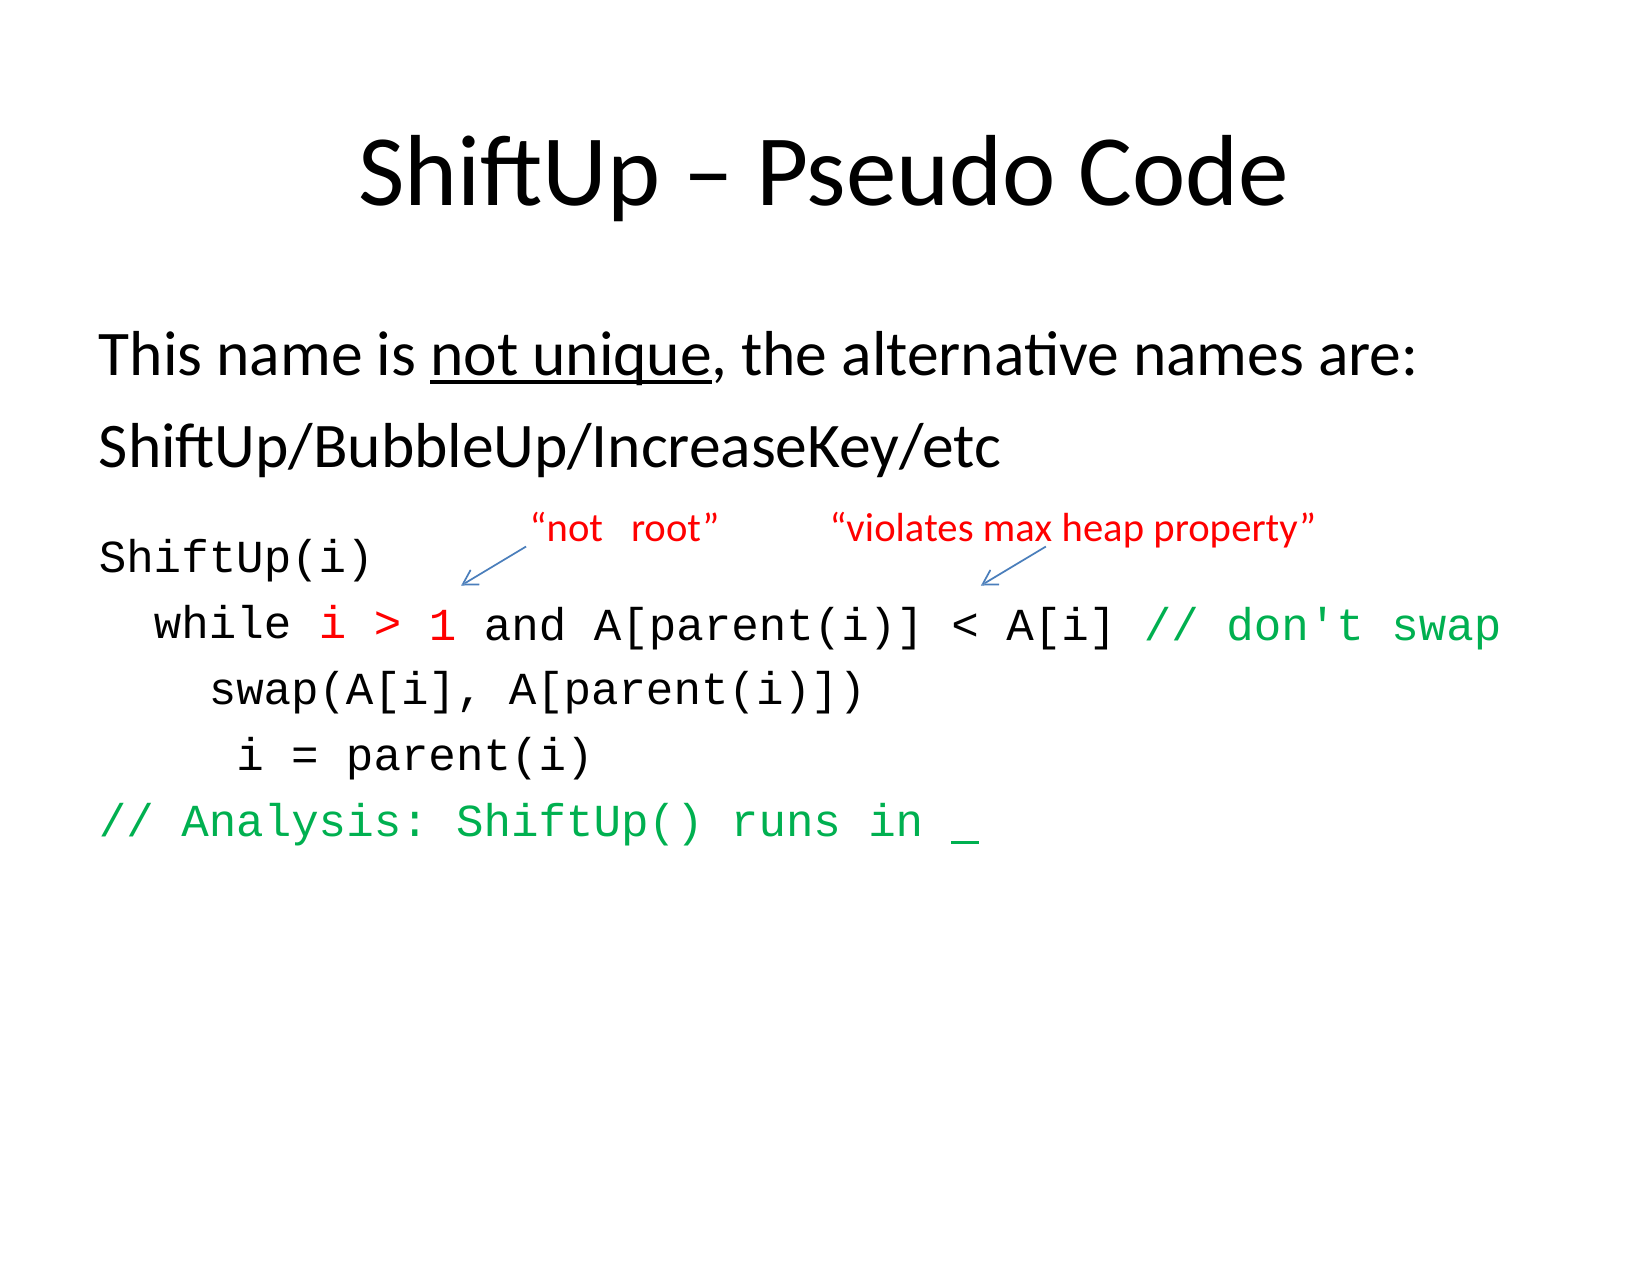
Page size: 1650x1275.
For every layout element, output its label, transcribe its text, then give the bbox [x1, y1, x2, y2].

text_box “not root” “violates max heap property” 1 and A[parent(i)] < A[i] // don't swap [426, 500, 1532, 650]
text_box [980, 545, 1047, 586]
title ShiftUp – Pseudo Code [126, 104, 1524, 318]
text_box This name is not unique, the alternative names are: ShiftUp/BubbleUp/IncreaseKey/etc [96, 296, 1439, 481]
text_box ShiftUp(i) while i > [96, 515, 404, 648]
text_box swap(A[i], A[parent(i)]) i = parent(i) // Analysis: ShiftUp() runs in [96, 648, 1119, 846]
